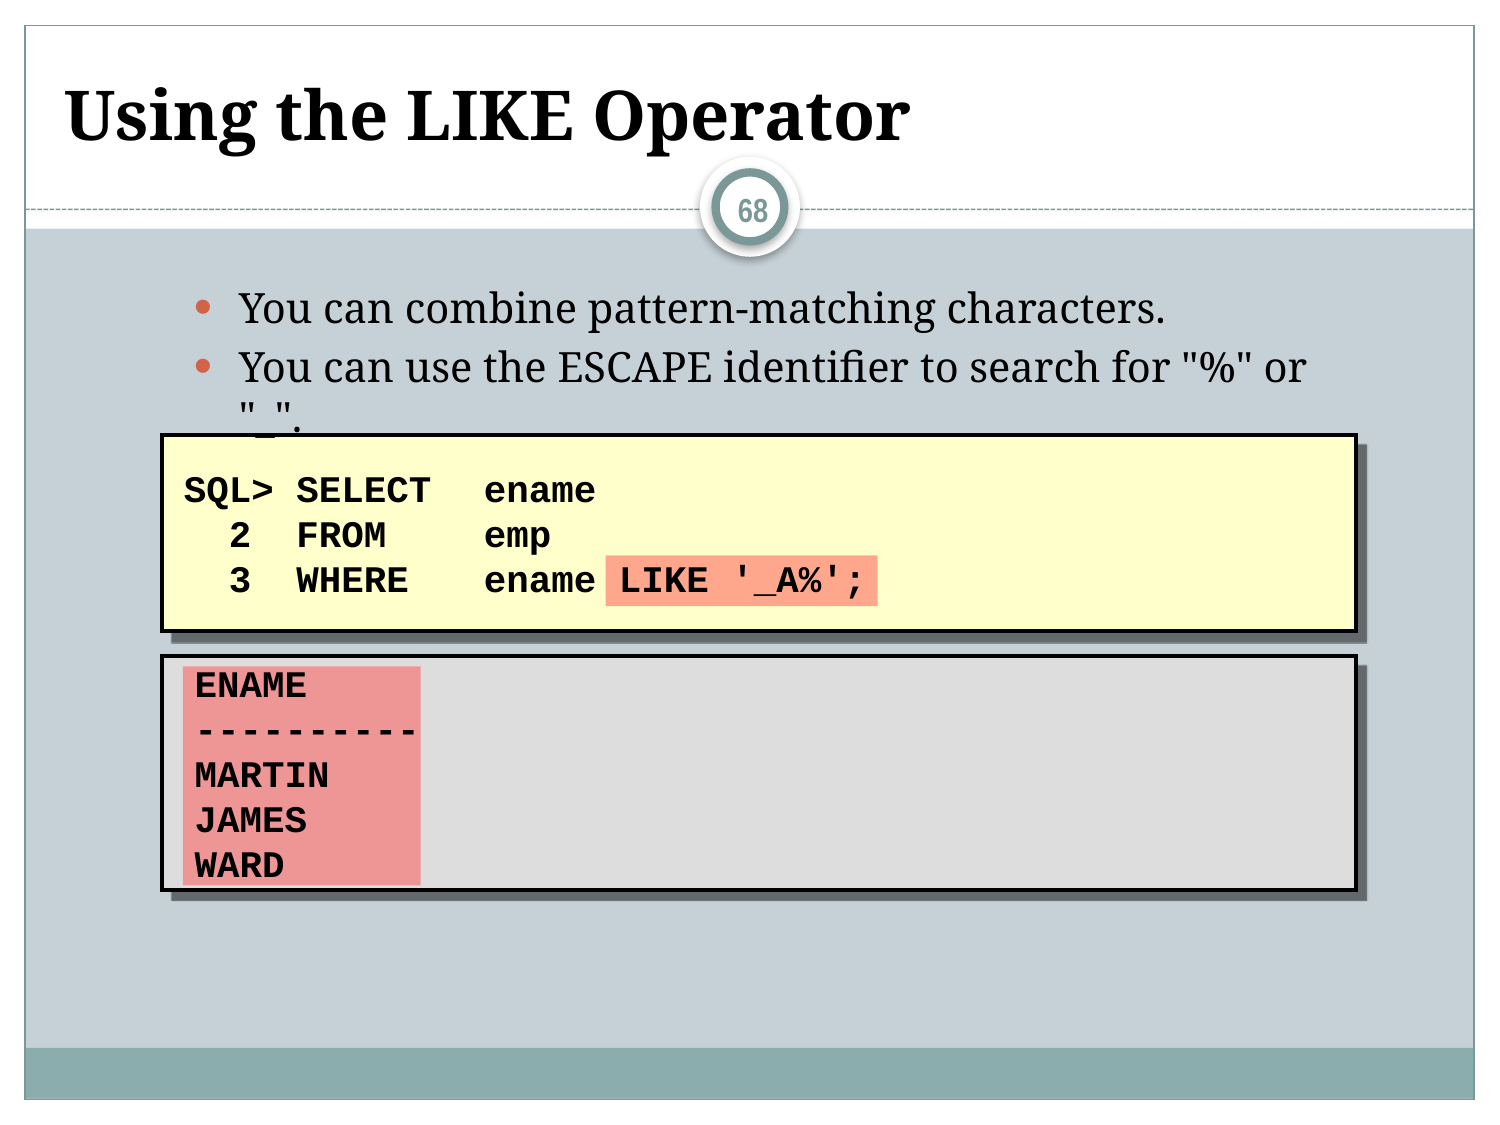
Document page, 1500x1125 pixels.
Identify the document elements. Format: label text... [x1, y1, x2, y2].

slide_number 68 [715, 168, 791, 241]
title Using the LIKE Operator [49, 37, 1450, 163]
text_box SQL> SELECT ename 2 FROM emp 3 WHERE ename LIKE '_A%'; [168, 457, 882, 608]
list You can combine pattern-matching characters. You can use the ESCAPE identifier to search for "%" or "_". [133, 274, 1389, 1037]
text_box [182, 555, 879, 886]
